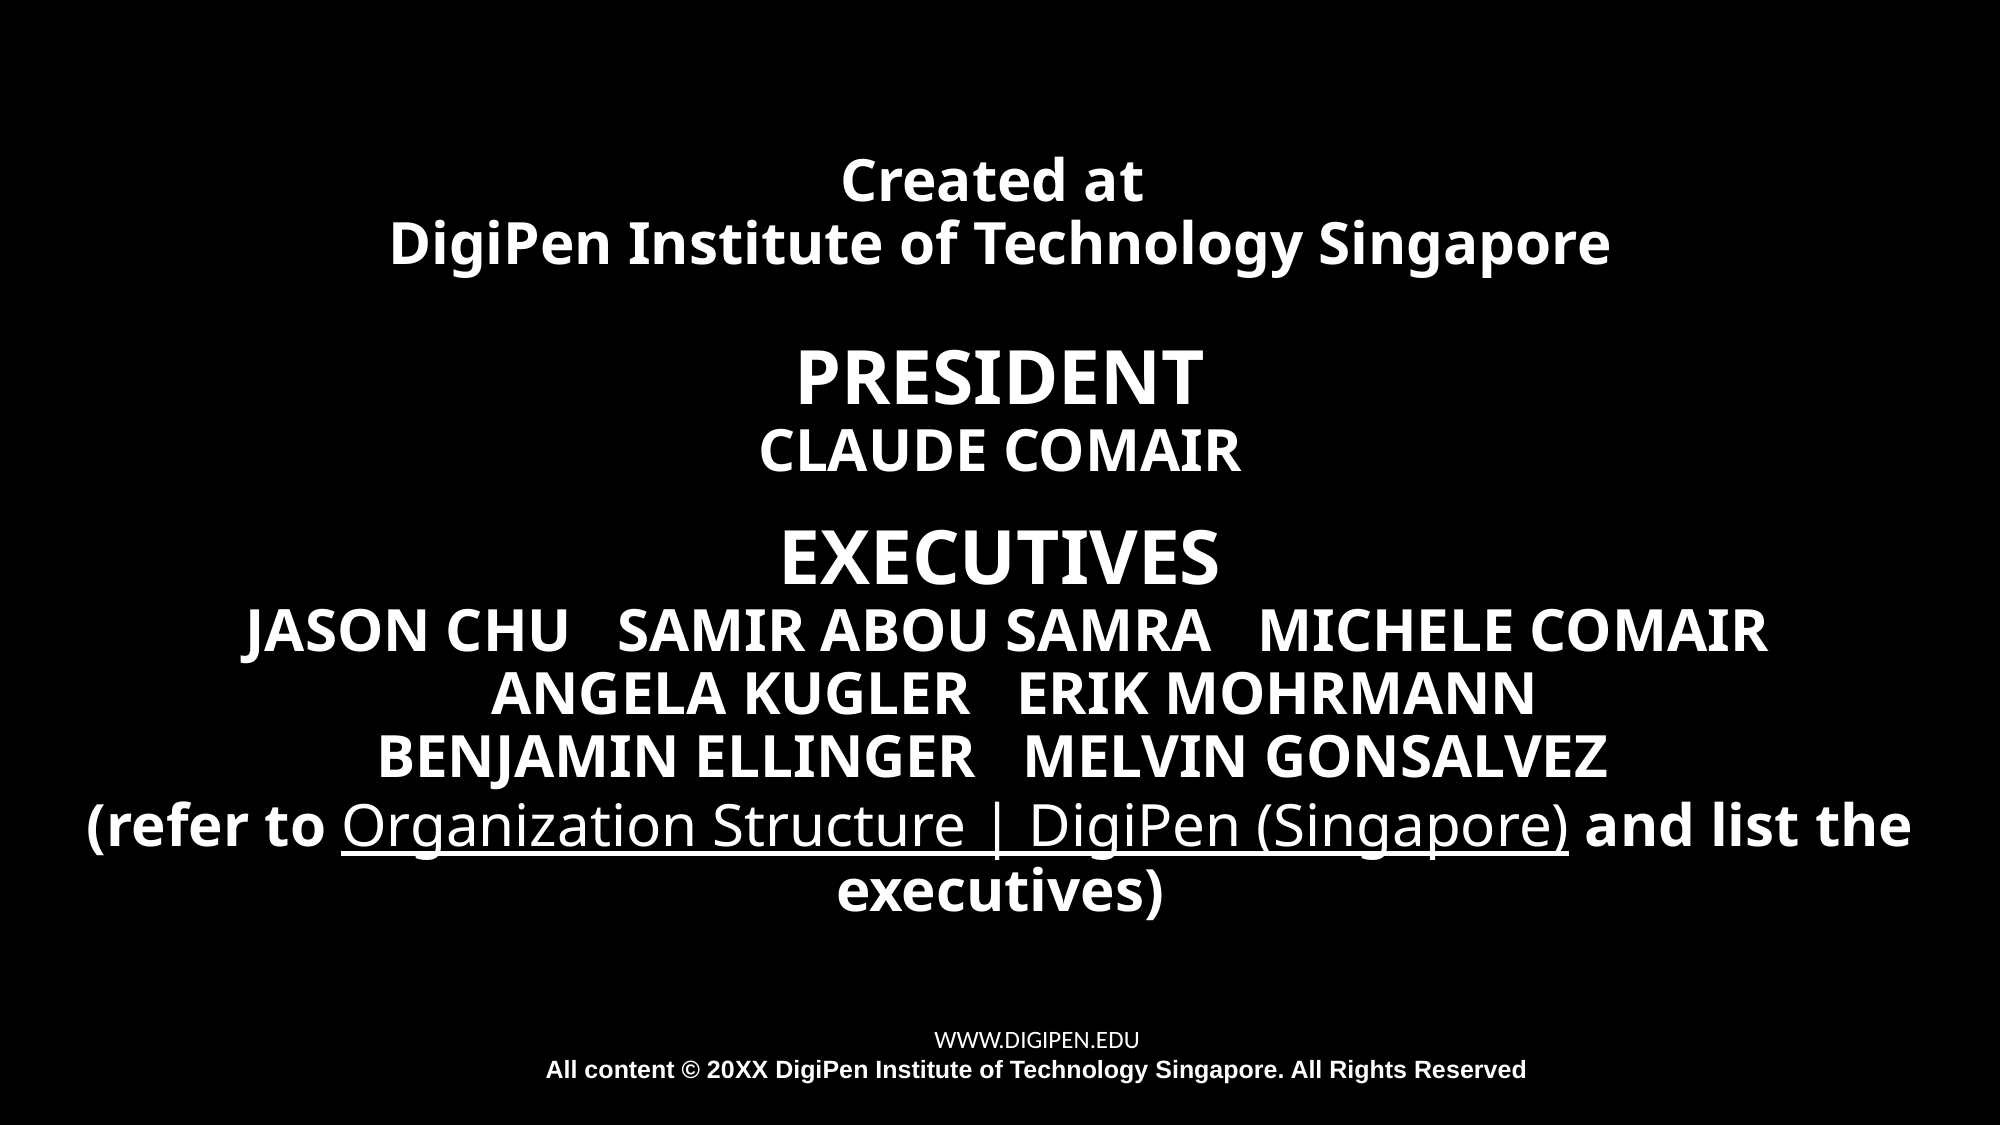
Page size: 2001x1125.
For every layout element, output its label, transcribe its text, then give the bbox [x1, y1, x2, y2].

text_box WWW.DIGIPEN.EDU All content © 20XX DigiPen Institute of Technology Singapore. All Rights Reserved [500, 1016, 1575, 1121]
title Created at DigiPen Institute of Technology Singapore PRESIDENT CLAUDE COMAIR EXECUTIVES JASON CHU SAMIR ABOU SAMRA MICHELE COMAIR ANGELA KUGLER ERIK MOHRMANN BENJAMIN ELLINGER MELVIN GONSALVEZ (refer to Organization Structure | DigiPen (Singapore) and list the executives) [0, 0, 2000, 1125]
